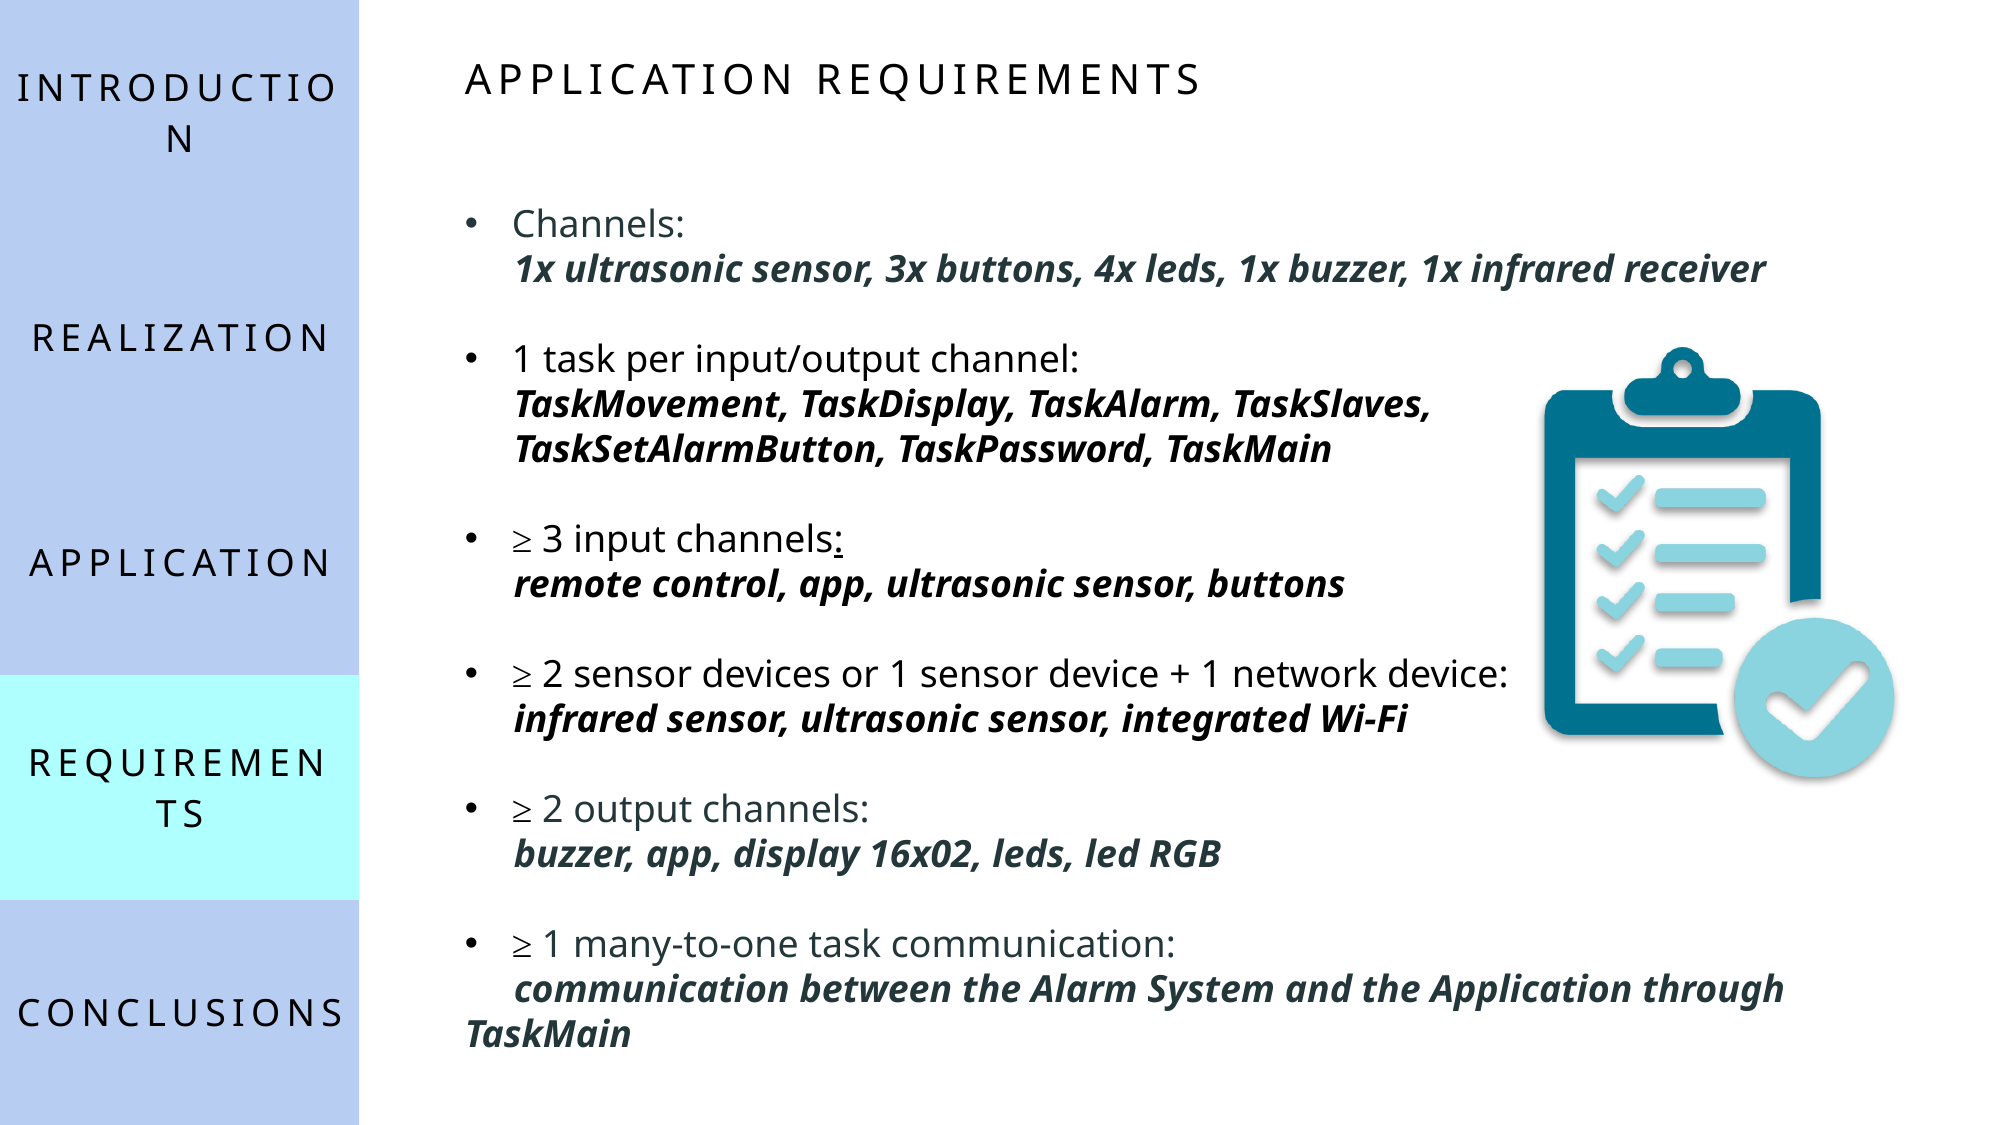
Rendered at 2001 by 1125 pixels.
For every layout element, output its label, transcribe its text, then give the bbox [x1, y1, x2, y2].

picture [1674, 361, 1691, 378]
table_cell Conclusions [0, 900, 359, 1125]
table_cell Application [0, 450, 359, 675]
table_cell Requirements [0, 675, 359, 900]
table_header Introduction [0, 0, 359, 225]
table_cell Realization [0, 225, 359, 450]
text_box Channels: 1x ultrasonic sensor, 3x buttons, 4x leds, 1x buzzer, 1x infrared receiver 1 task per input/output channel: TaskMovement, TaskDisplay, TaskAlarm, TaskSlaves, TaskSetAlarmButton, TaskPassword, TaskMain ≥ 3 input channels: remote control, app, ultrasonic sensor, buttons ≥ 2 sensor devices or 1 sensor device + 1 network device: infrared sensor, ultrasonic sensor, integrated Wi-Fi ≥ 2 output channels: buzzer, app, display 16x02, leds, led RGB ≥ 1 many-to-one task communication: communication between the Alarm System and the Application through TaskMain [450, 192, 1905, 1063]
text_box Application Requirements [450, 45, 1635, 110]
picture [1504, 347, 1934, 777]
